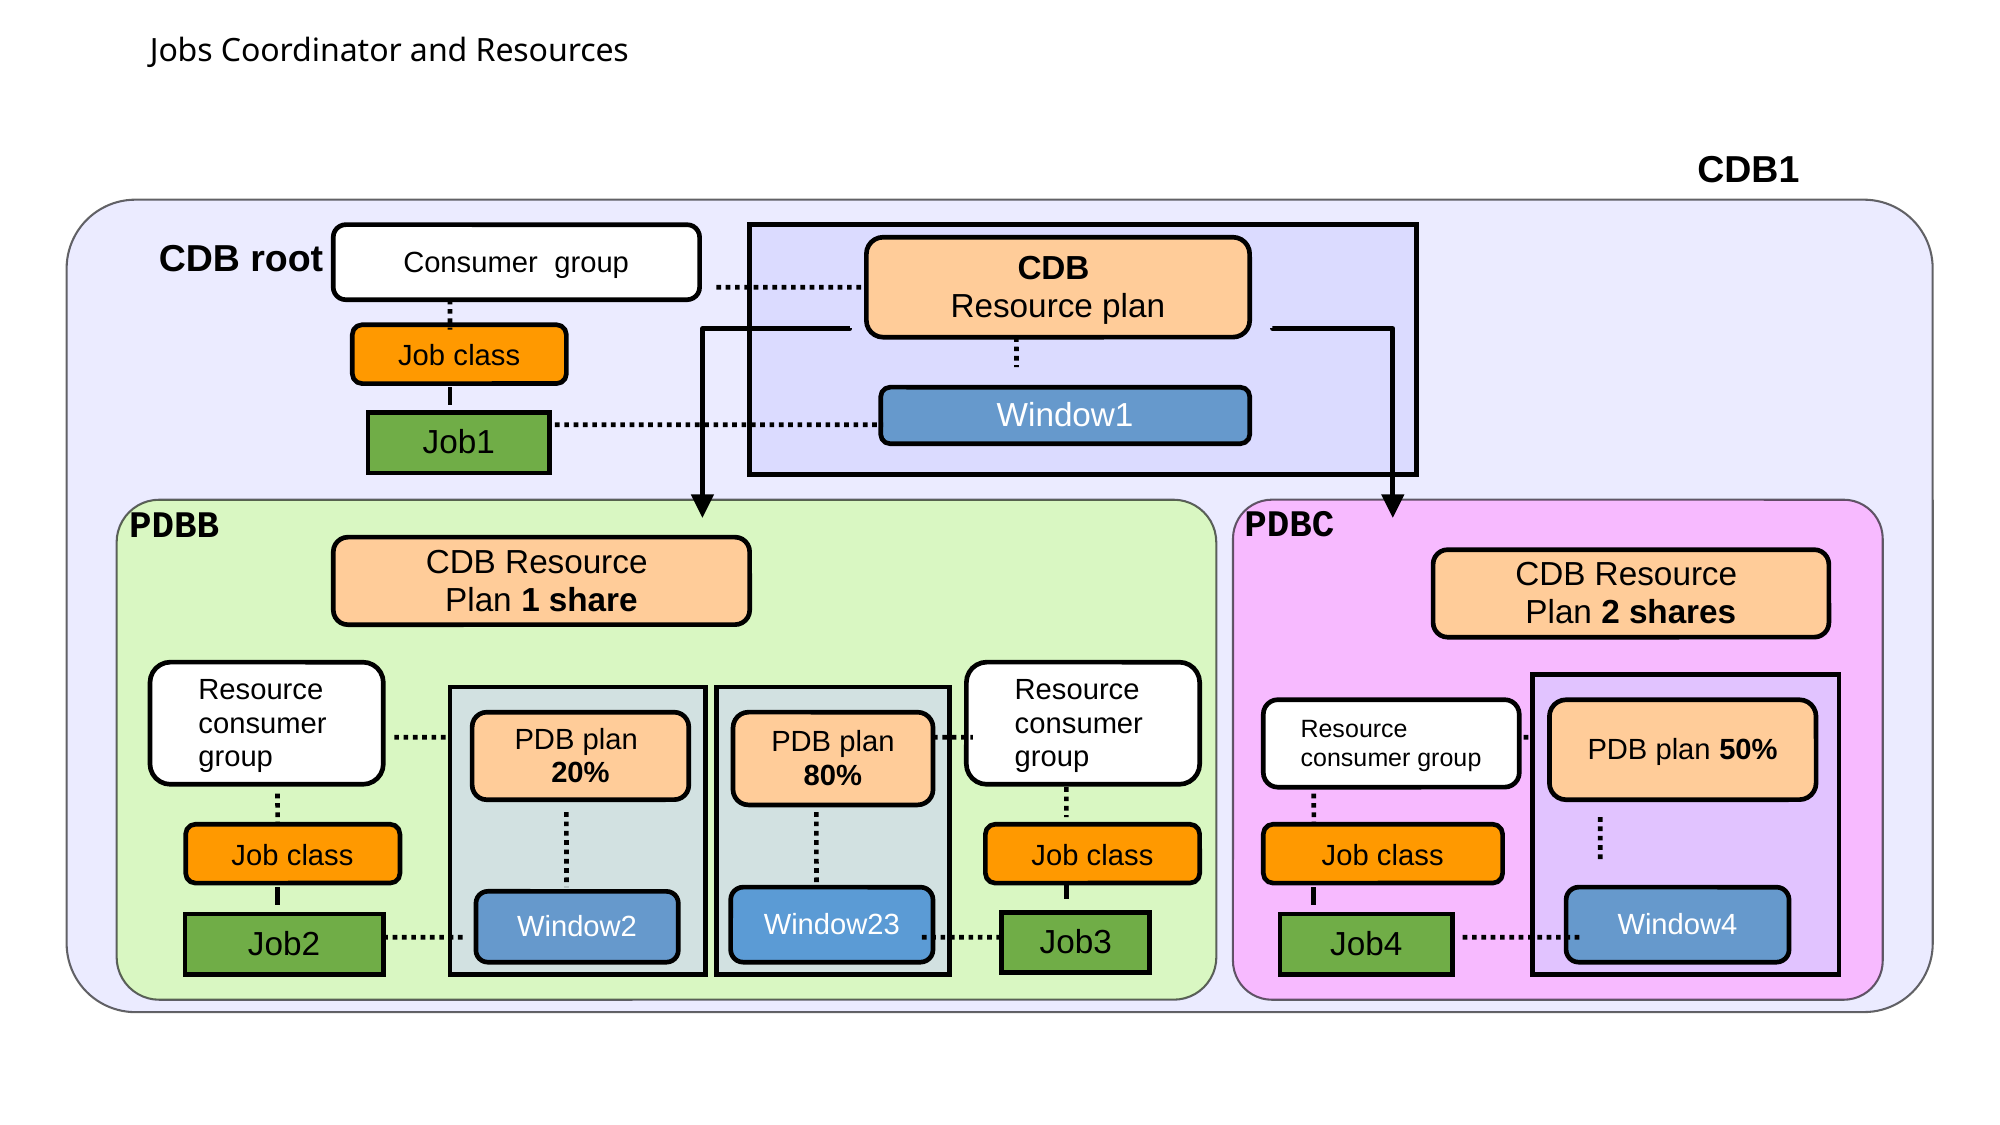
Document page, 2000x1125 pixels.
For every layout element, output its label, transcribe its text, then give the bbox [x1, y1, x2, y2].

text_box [66, 137, 1933, 1013]
title Jobs Coordinator and Resources [134, 26, 1765, 77]
